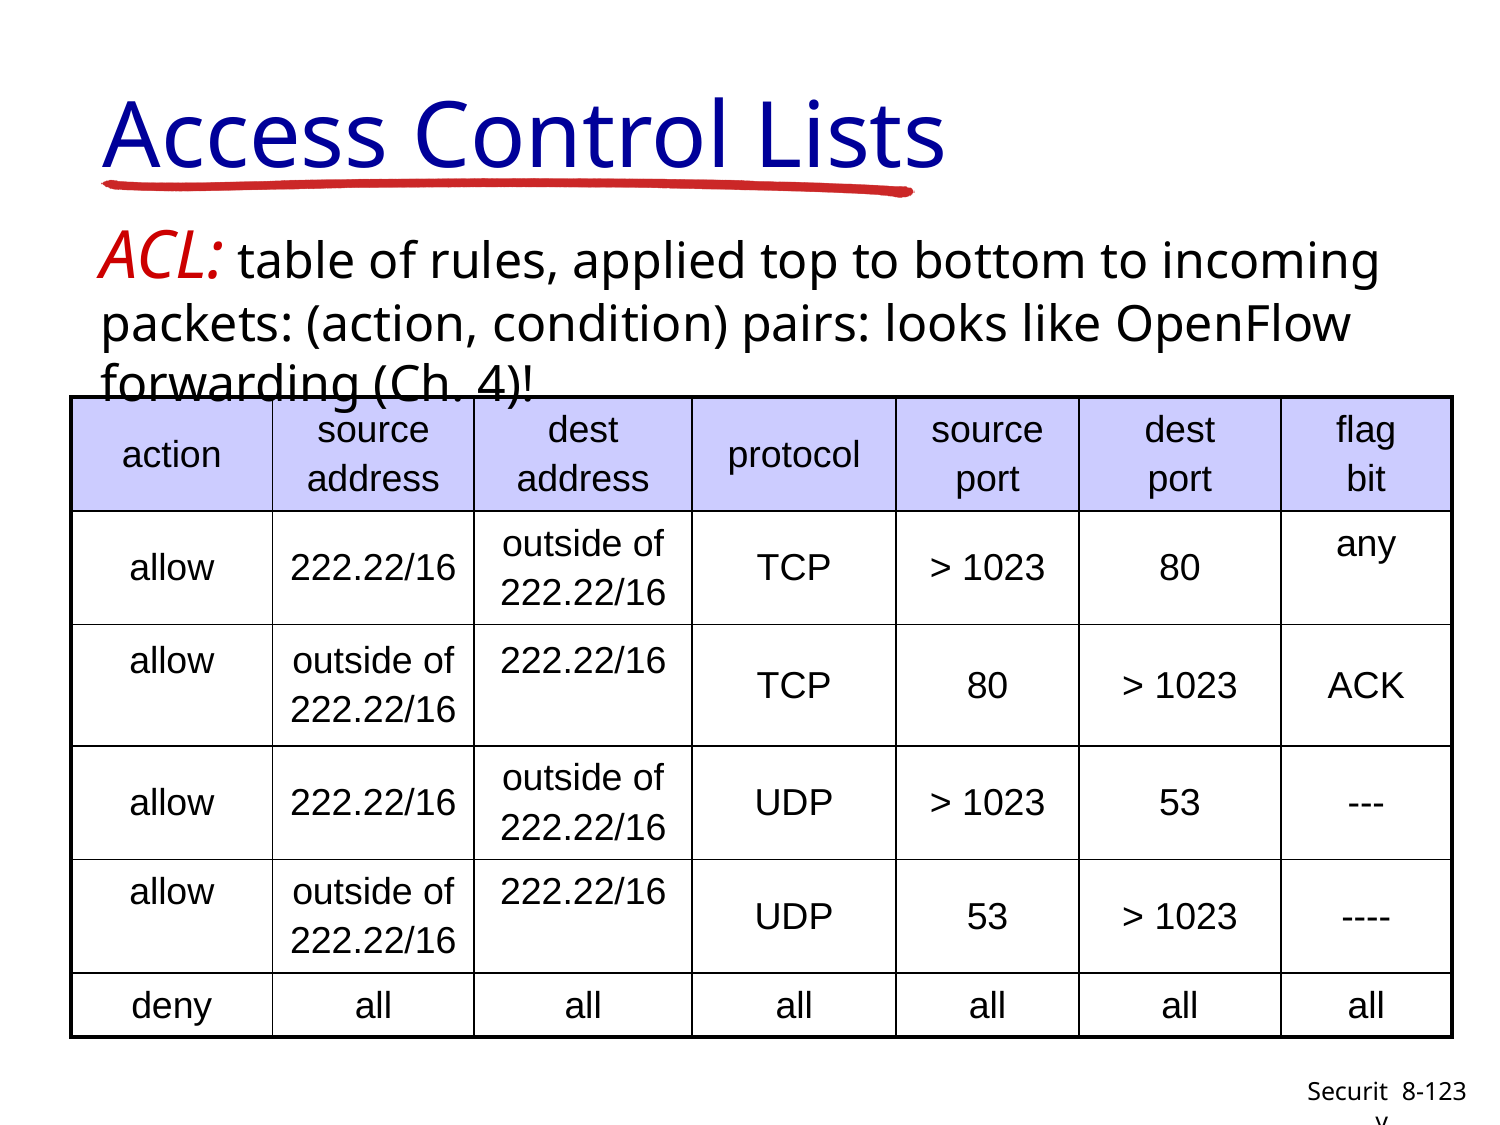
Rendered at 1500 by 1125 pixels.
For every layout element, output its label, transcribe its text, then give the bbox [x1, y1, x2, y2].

table_header source port [897, 399, 1078, 510]
table_cell all [1080, 974, 1280, 1035]
table_cell --- [1282, 747, 1450, 859]
table_cell allow [73, 860, 272, 972]
table_cell 53 [897, 860, 1078, 972]
table_cell 222.22/16 [475, 625, 691, 745]
table_header protocol [693, 399, 895, 510]
table_cell all [1282, 974, 1450, 1035]
table_cell all [897, 974, 1078, 1035]
table_header flag bit [1282, 399, 1450, 510]
table_cell allow [73, 512, 272, 624]
table_cell > 1023 [1080, 625, 1280, 745]
table_cell 80 [897, 625, 1078, 745]
table_cell allow [73, 747, 272, 859]
table_cell ---- [1282, 860, 1450, 972]
table_cell ACK [1282, 625, 1450, 745]
table_cell 222.22/16 [273, 512, 473, 624]
table_cell all [273, 974, 473, 1035]
table_cell TCP [693, 625, 895, 745]
table_header source address [273, 399, 473, 510]
table_cell 80 [1080, 512, 1280, 624]
table_cell TCP [693, 512, 895, 624]
table_header dest address [475, 399, 691, 510]
table_cell outside of 222.22/16 [475, 747, 691, 859]
table_cell > 1023 [897, 512, 1078, 624]
table_cell all [475, 974, 691, 1035]
table_cell 222.22/16 [475, 860, 691, 972]
title Access Control Lists [87, 37, 1363, 204]
table_cell UDP [693, 860, 895, 972]
table_cell > 1023 [1080, 860, 1280, 972]
picture [98, 173, 924, 203]
table_cell UDP [693, 747, 895, 859]
table_cell any [1282, 512, 1450, 624]
table_cell outside of 222.22/16 [273, 625, 473, 745]
table_cell 222.22/16 [273, 747, 473, 859]
table_cell allow [73, 625, 272, 745]
text_box 8-123 [1387, 1068, 1500, 1113]
table_cell 53 [1080, 747, 1280, 859]
table_cell outside of 222.22/16 [475, 512, 691, 624]
table_cell outside of 222.22/16 [273, 860, 473, 972]
table_header dest port [1080, 399, 1280, 510]
table_cell deny [73, 974, 272, 1035]
table_cell > 1023 [897, 747, 1078, 859]
table_cell all [693, 974, 895, 1035]
footer Security [1284, 1067, 1403, 1110]
text_box ACL: table of rules, applied top to bottom to incoming packets: (action, condition) pairs: looks like OpenFlow forwarding (Ch. 4)! [85, 204, 1433, 371]
table_header action [73, 399, 272, 510]
